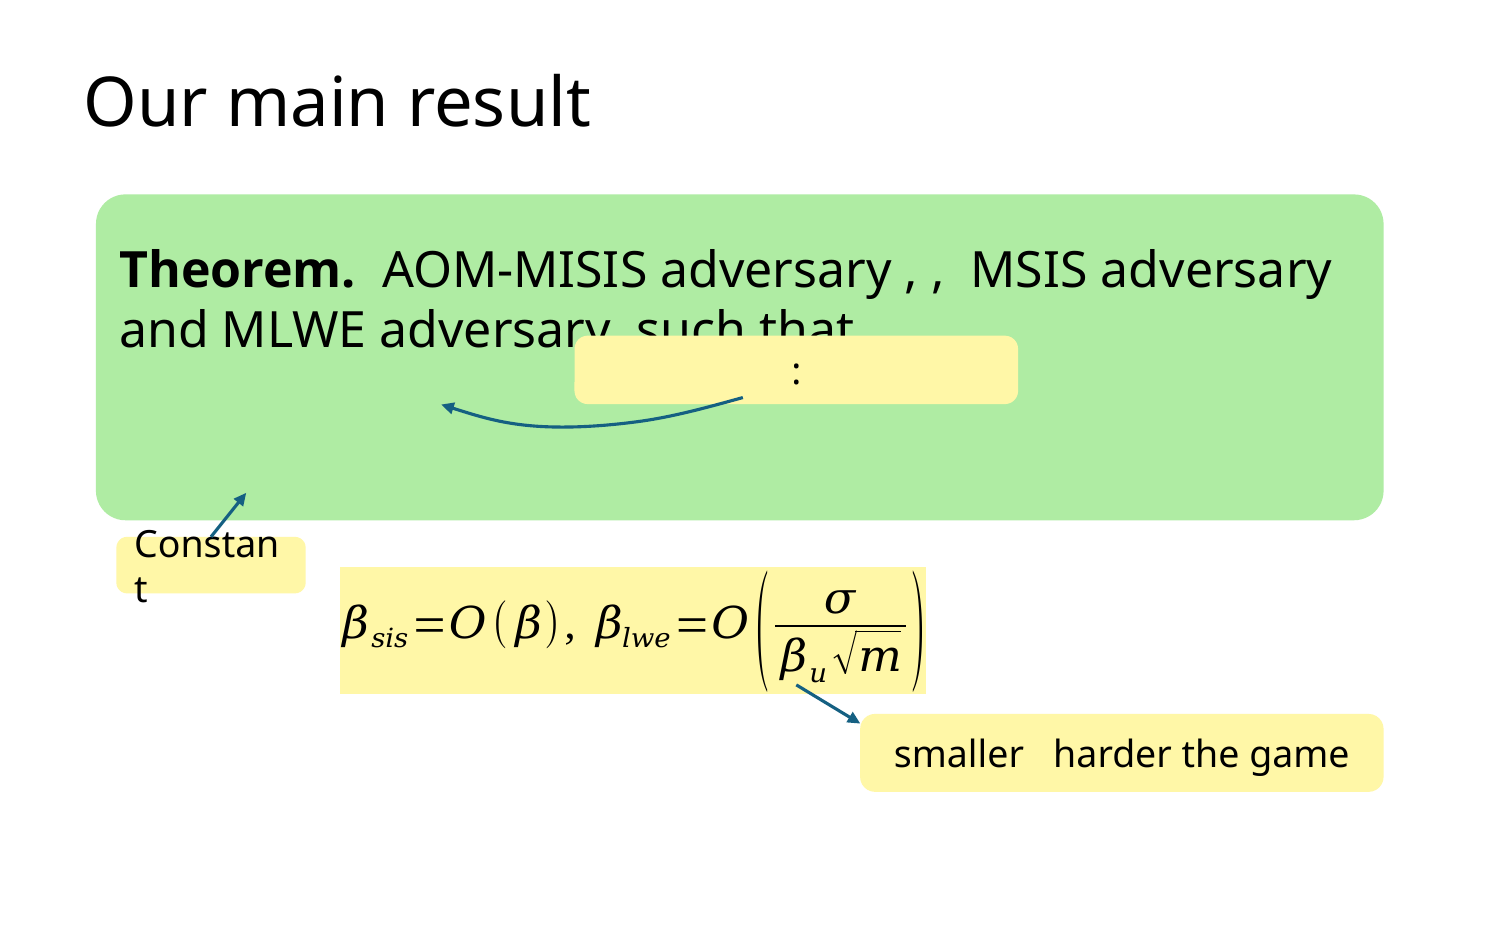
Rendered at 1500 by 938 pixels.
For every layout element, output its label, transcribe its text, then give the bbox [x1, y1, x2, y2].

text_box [795, 684, 861, 724]
title Our main result [68, 49, 1411, 158]
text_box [210, 492, 247, 538]
text_box [441, 396, 744, 429]
text_box Constant [114, 535, 308, 596]
